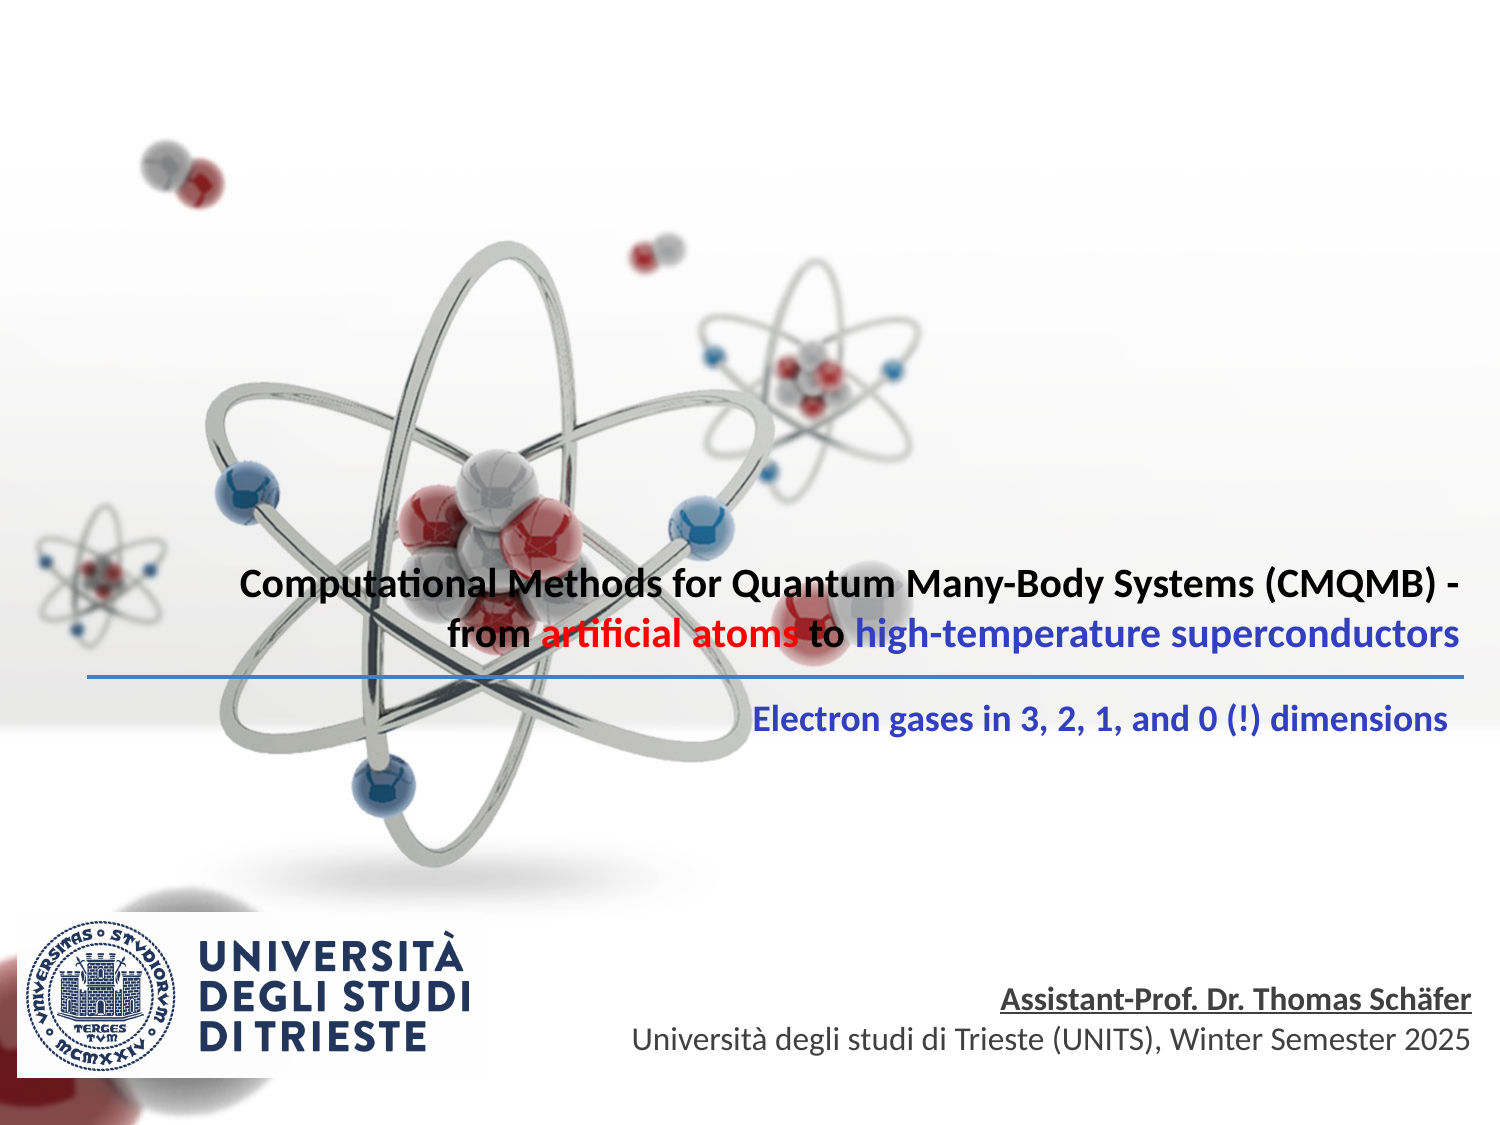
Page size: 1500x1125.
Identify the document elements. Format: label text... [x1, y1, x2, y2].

text_box Electron gases in 3, 2, 1, and 0 (!) dimensions [713, 686, 1464, 746]
text_box Assistant-Prof. Dr. Thomas Schäfer Università degli studi di Trieste (UNITS), Winter Semester 2025 [490, 924, 1488, 1064]
picture [0, 0, 1500, 1125]
text_box Computational Methods for Quantum Many-Body Systems (CMQMB) - from artificial atoms to high-temperature superconductors [98, 548, 1475, 664]
